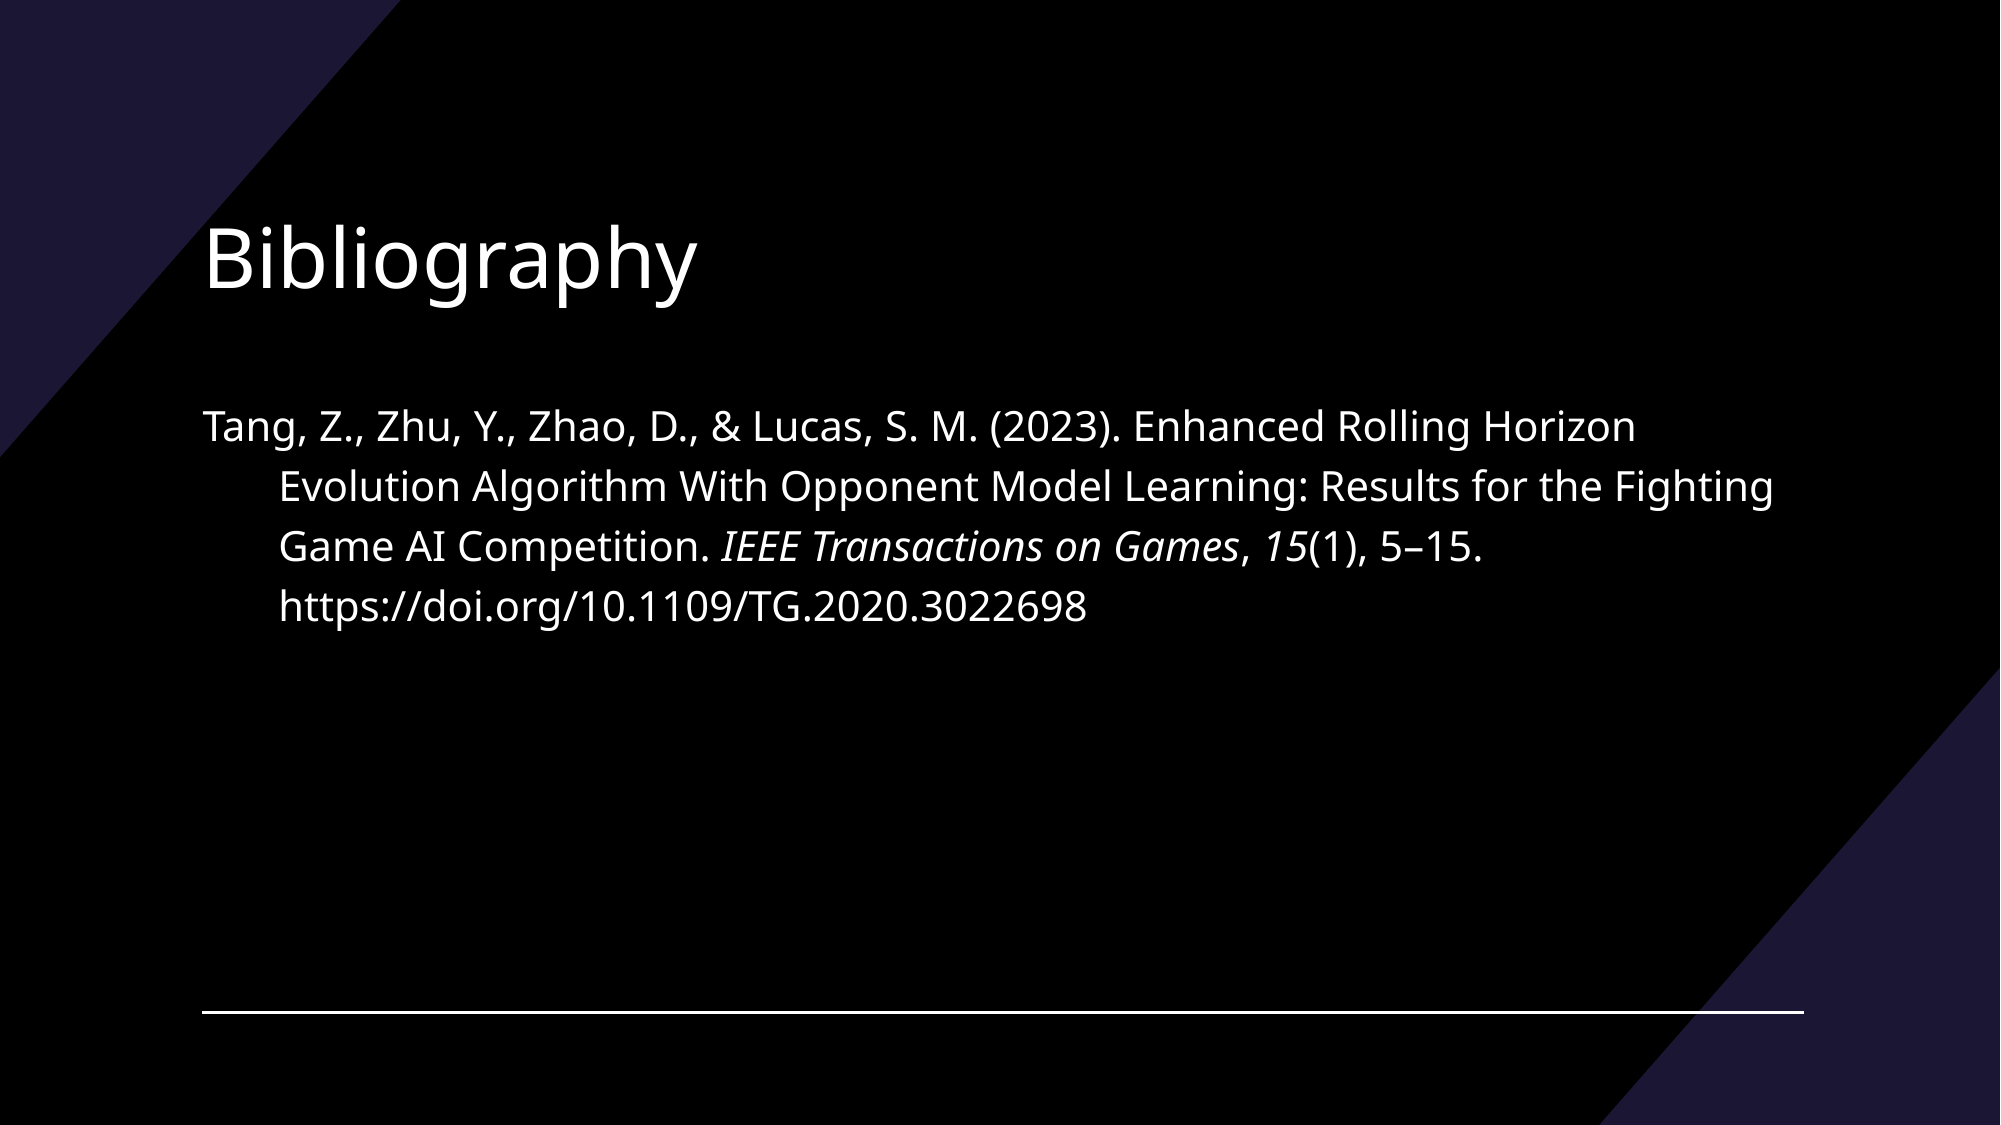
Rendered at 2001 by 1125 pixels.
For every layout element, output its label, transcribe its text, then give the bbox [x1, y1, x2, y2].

title Bibliography [187, 143, 1813, 367]
list Tang, Z., Zhu, Y., Zhao, D., & Lucas, S. M. (2023). Enhanced Rolling Horizon Evolution Algorithm With Opponent Model Learning: Results for the Fighting Game AI Competition. IEEE Transactions on Games, 15(1), 5–15. https://doi.org/10.1109/TG.2020.3022698 [187, 382, 1813, 968]
